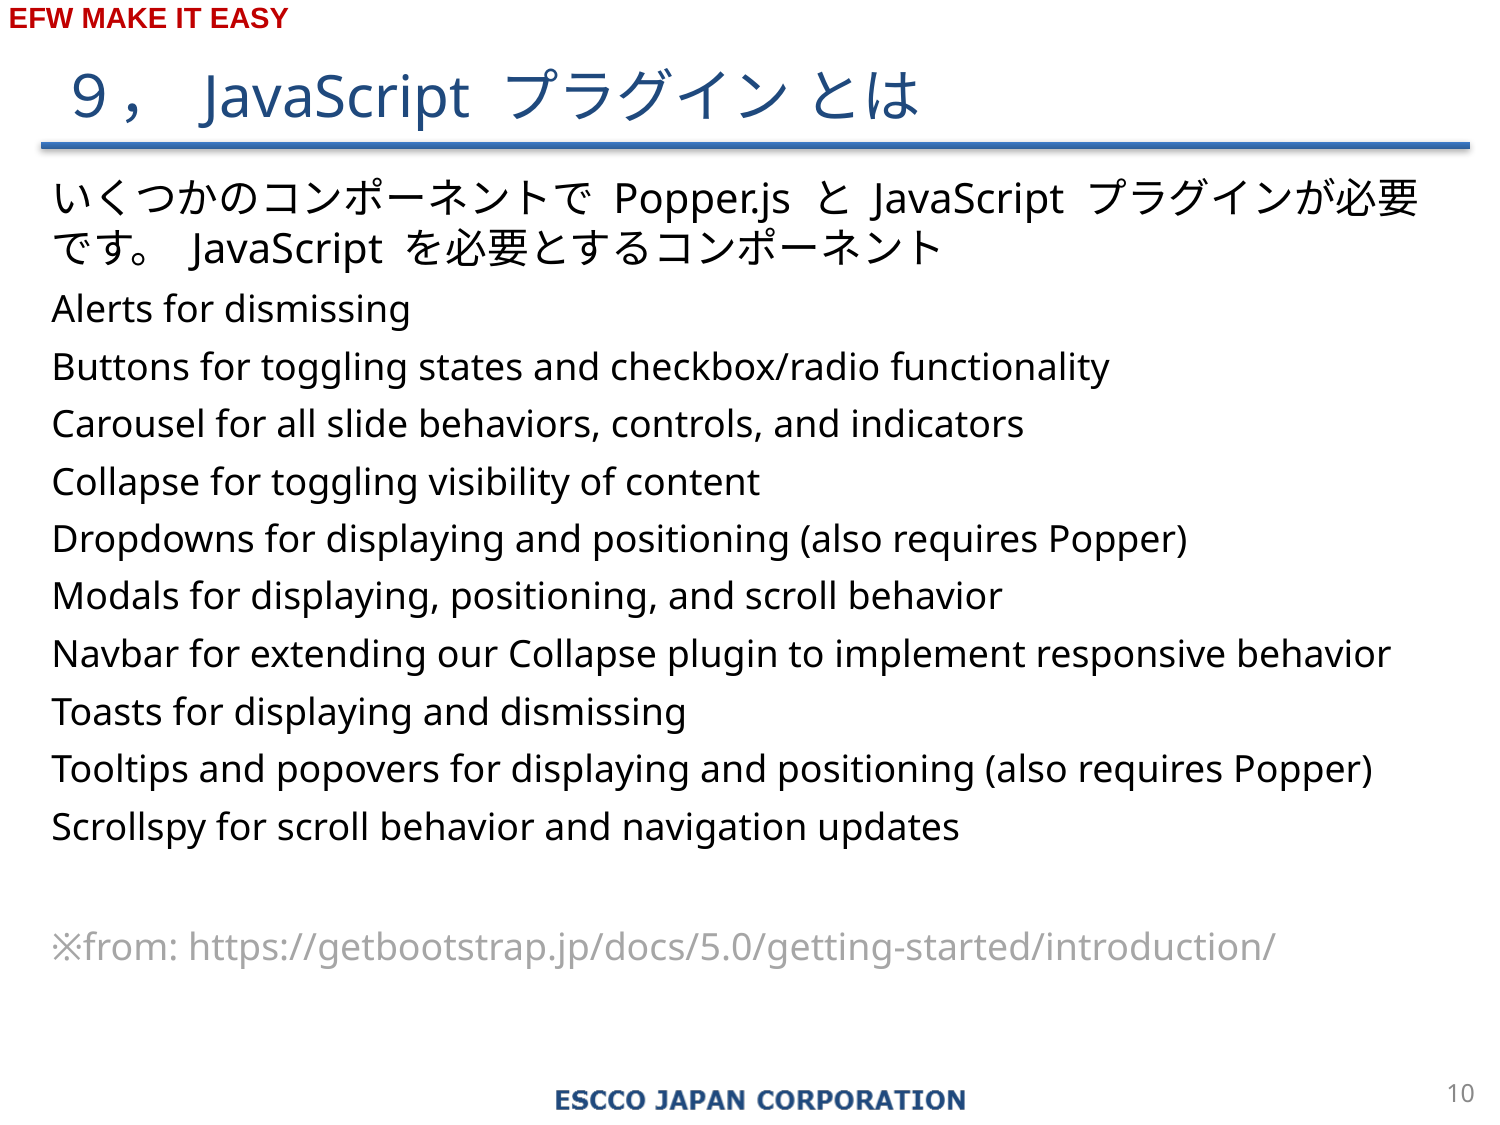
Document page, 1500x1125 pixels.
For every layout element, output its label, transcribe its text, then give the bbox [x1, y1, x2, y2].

title ９， JavaScript プラグイン とは [45, 44, 1396, 138]
text_box [25, 0, 76, 27]
text_box いくつかのコンポーネントで Popper.js と JavaScript プラグインが必要です。 JavaScript を必要とするコンポーネント Alerts for dismissing Buttons for toggling states and checkbox/radio functionality Carousel for all slide behaviors, controls, and indicators Collapse for toggling visibility of content Dropdowns for displaying and positioning (also requires Popper) Modals for displaying, positioning, and scroll behavior Navbar for extending our Collapse plugin to implement responsive behavior Toasts for displaying and dismissing Tooltips and popovers for displaying and positioning (also requires Popper) Scrollspy for scroll behavior and navigation updates ※from: https://getbootstrap.jp/docs/5.0/getting-started/introduction/ [36, 164, 1465, 975]
text_box 9 [1139, 1065, 1490, 1125]
picture [523, 1069, 999, 1125]
